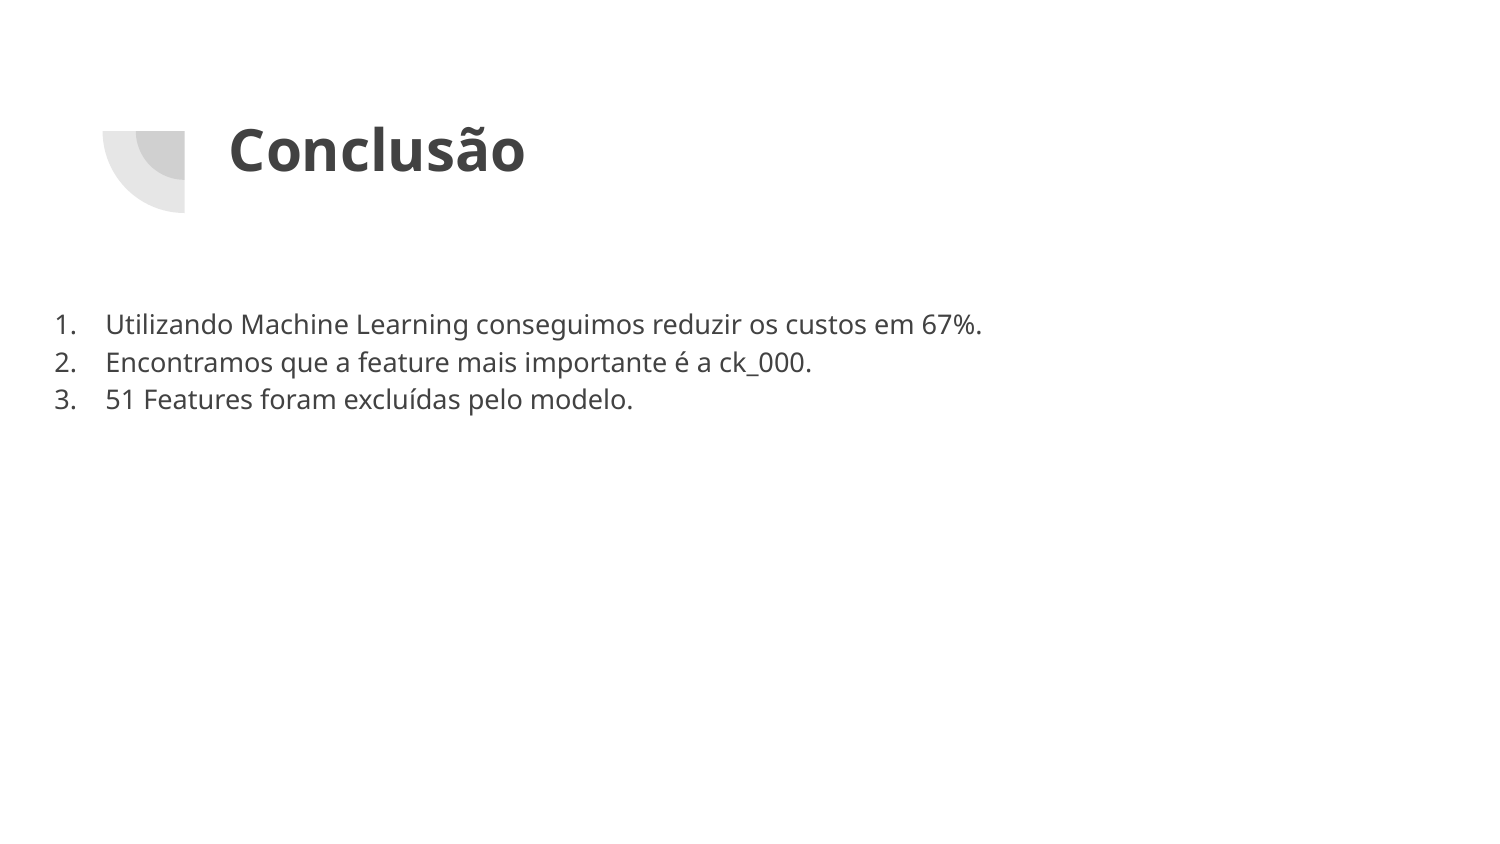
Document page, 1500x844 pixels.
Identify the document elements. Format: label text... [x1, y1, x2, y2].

title Conclusão [213, 98, 1368, 263]
list Utilizando Machine Learning conseguimos reduzir os custos em 67%. Encontramos que a feature mais importante é a ck_000. 51 Features foram excluídas pelo modelo. [15, 288, 1169, 705]
